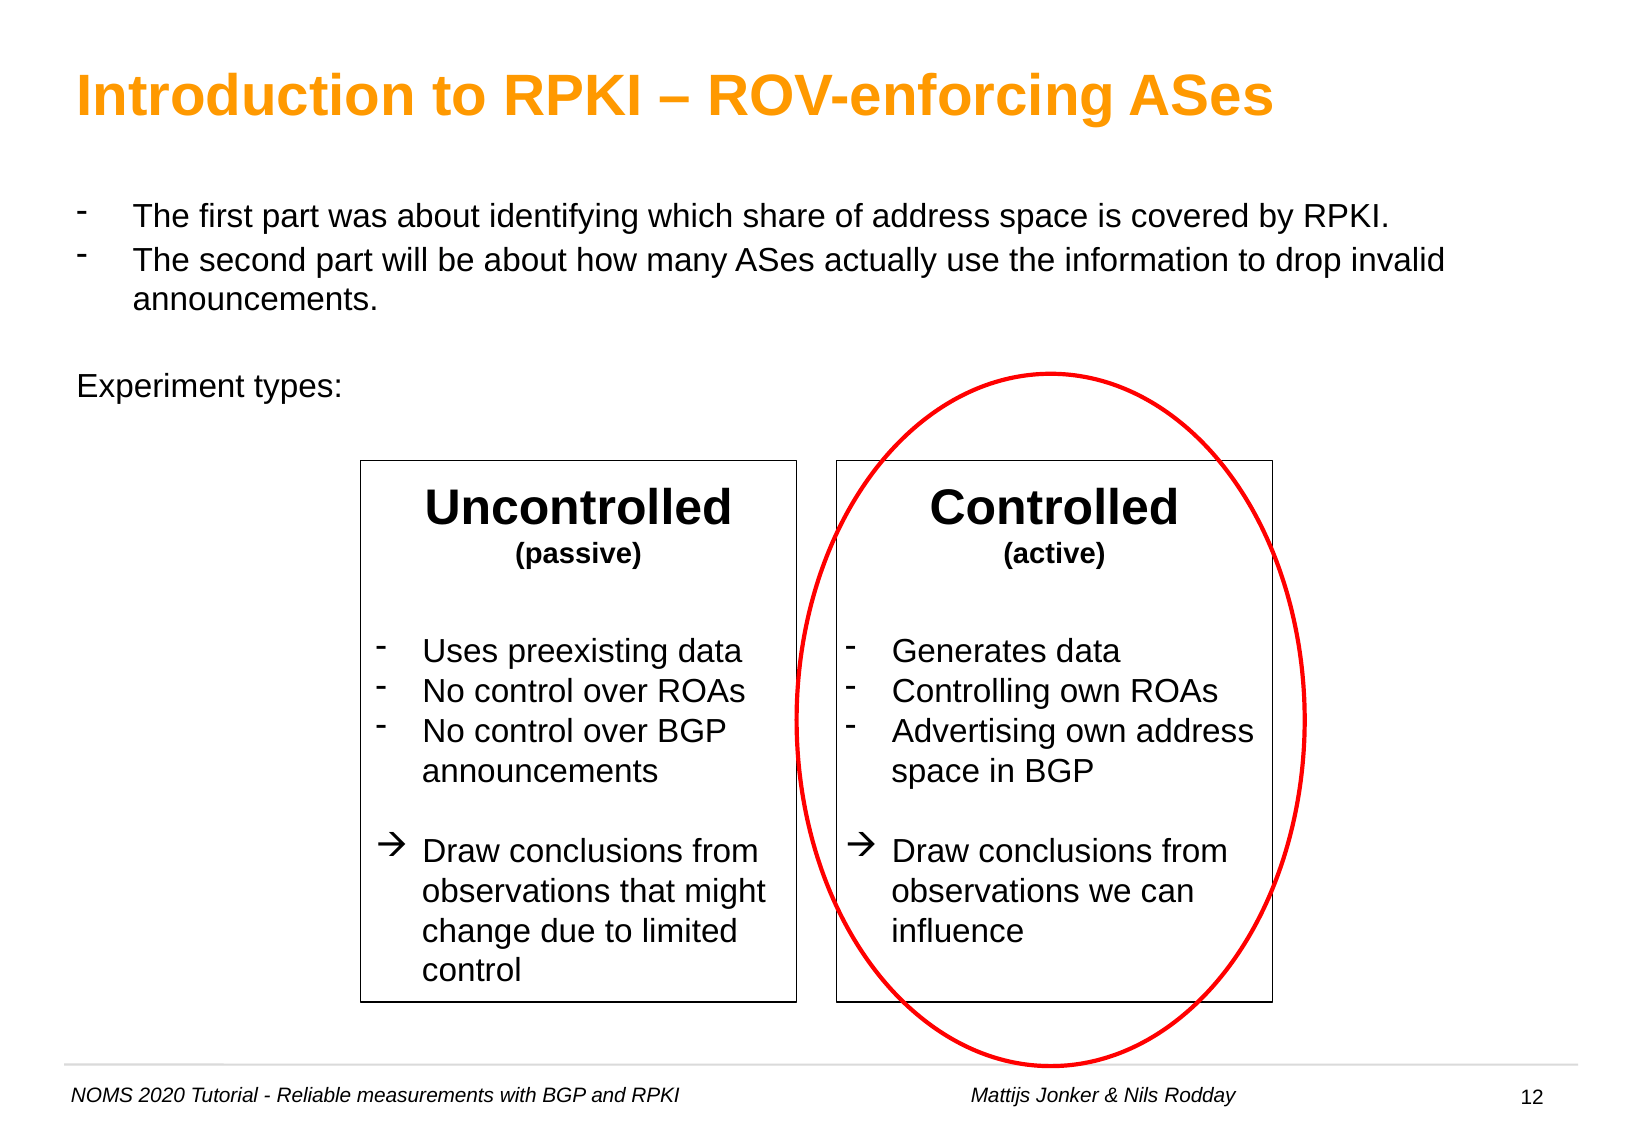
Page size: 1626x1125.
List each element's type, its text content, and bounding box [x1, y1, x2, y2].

list The first part was about identifying which share of address space is covered by RPKI. The second part will be about how many ASes actually use the information to drop invalid announcements. Experiment types: [61, 186, 1573, 1067]
text_box Controlled (active) Generates data Controlling own ROAs Advertising own address space in BGP Draw conclusions from observations we can influence [1220, 460, 1273, 550]
text_box Controlled (active) Generates data Controlling own ROAs Advertising own address space in BGP Draw conclusions from observations we can influence [836, 908, 903, 1003]
title Introduction to RPKI – ROV-enforcing ASes [61, 35, 1625, 149]
text_box Uncontrolled (passive) Uses preexisting data No control over ROAs No control over BGP announcements Draw conclusions from observations that might change due to limited control [360, 460, 797, 1003]
text_box Controlled (active) Generates data Controlling own ROAs Advertising own address space in BGP Draw conclusions from observations we can influence [836, 460, 882, 532]
text_box Controlled (active) Generates data Controlling own ROAs Advertising own address space in BGP Draw conclusions from observations we can influence [1198, 890, 1273, 1003]
text_box [796, 373, 1305, 1067]
